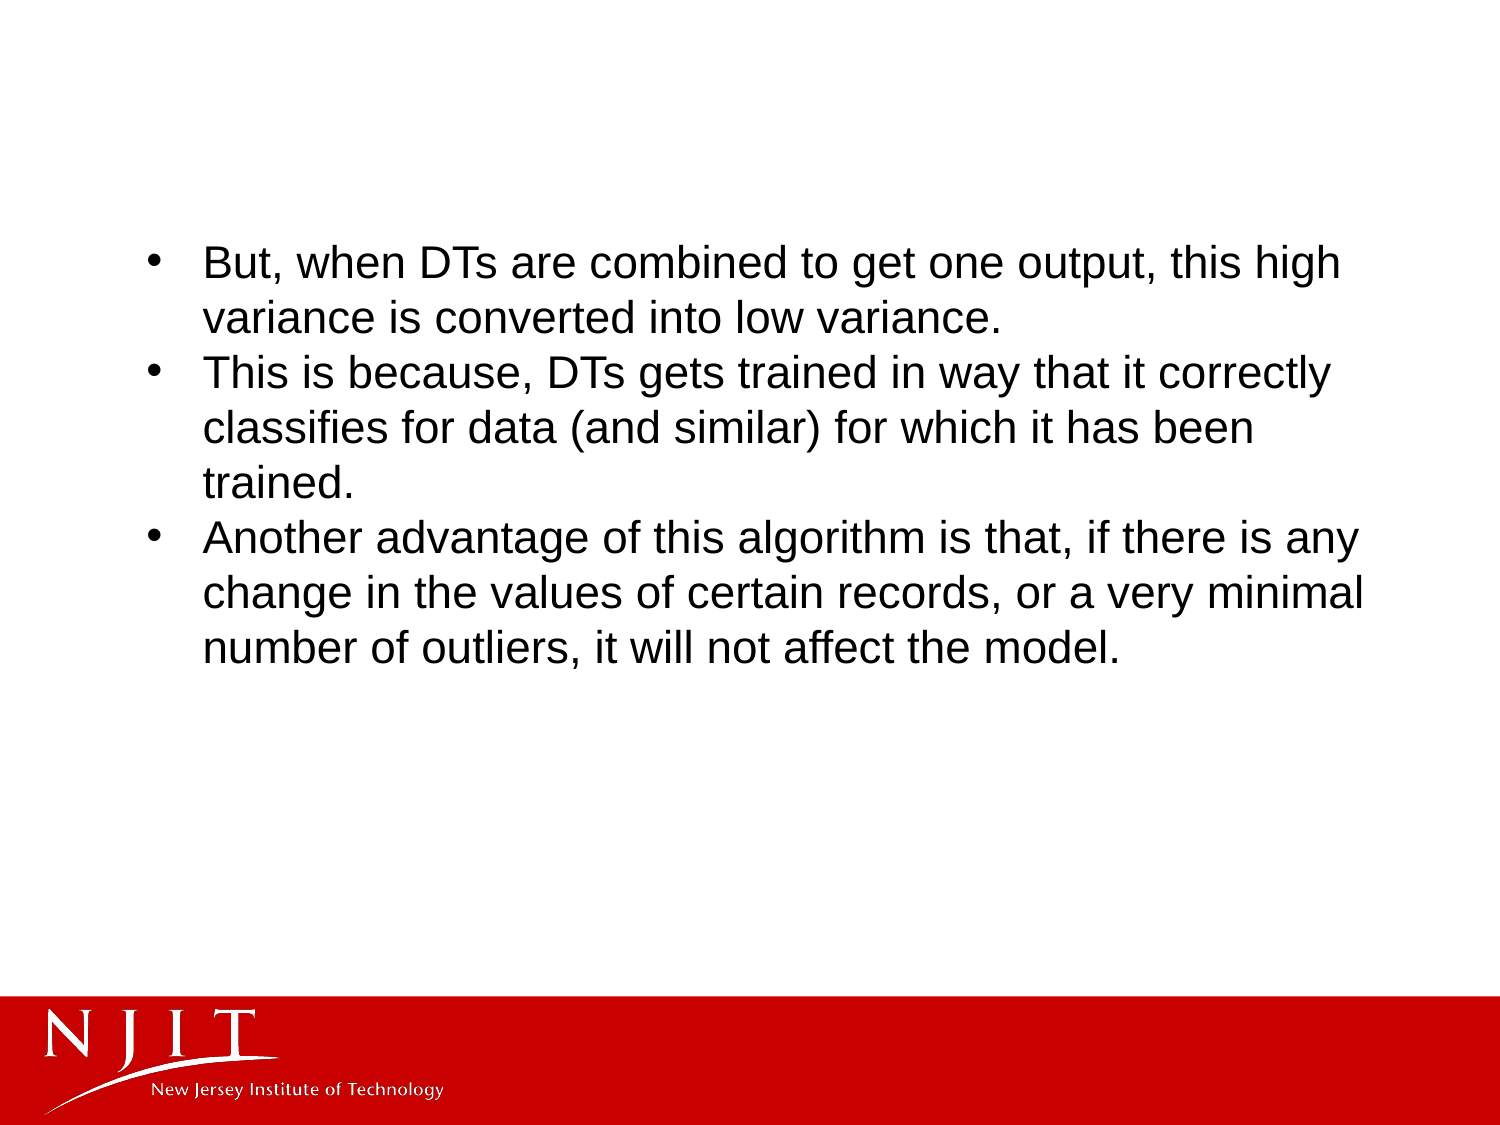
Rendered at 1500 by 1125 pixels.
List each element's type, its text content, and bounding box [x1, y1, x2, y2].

list But, when DTs are combined to get one output, this high variance is converted into low variance. This is because, DTs gets trained in way that it correctly classifies for data (and similar) for which it has been trained. Another advantage of this algorithm is that, if there is any change in the values of certain records, or a very minimal number of outliers, it will not affect the model. [112, 224, 1388, 900]
picture [42, 1008, 443, 1115]
